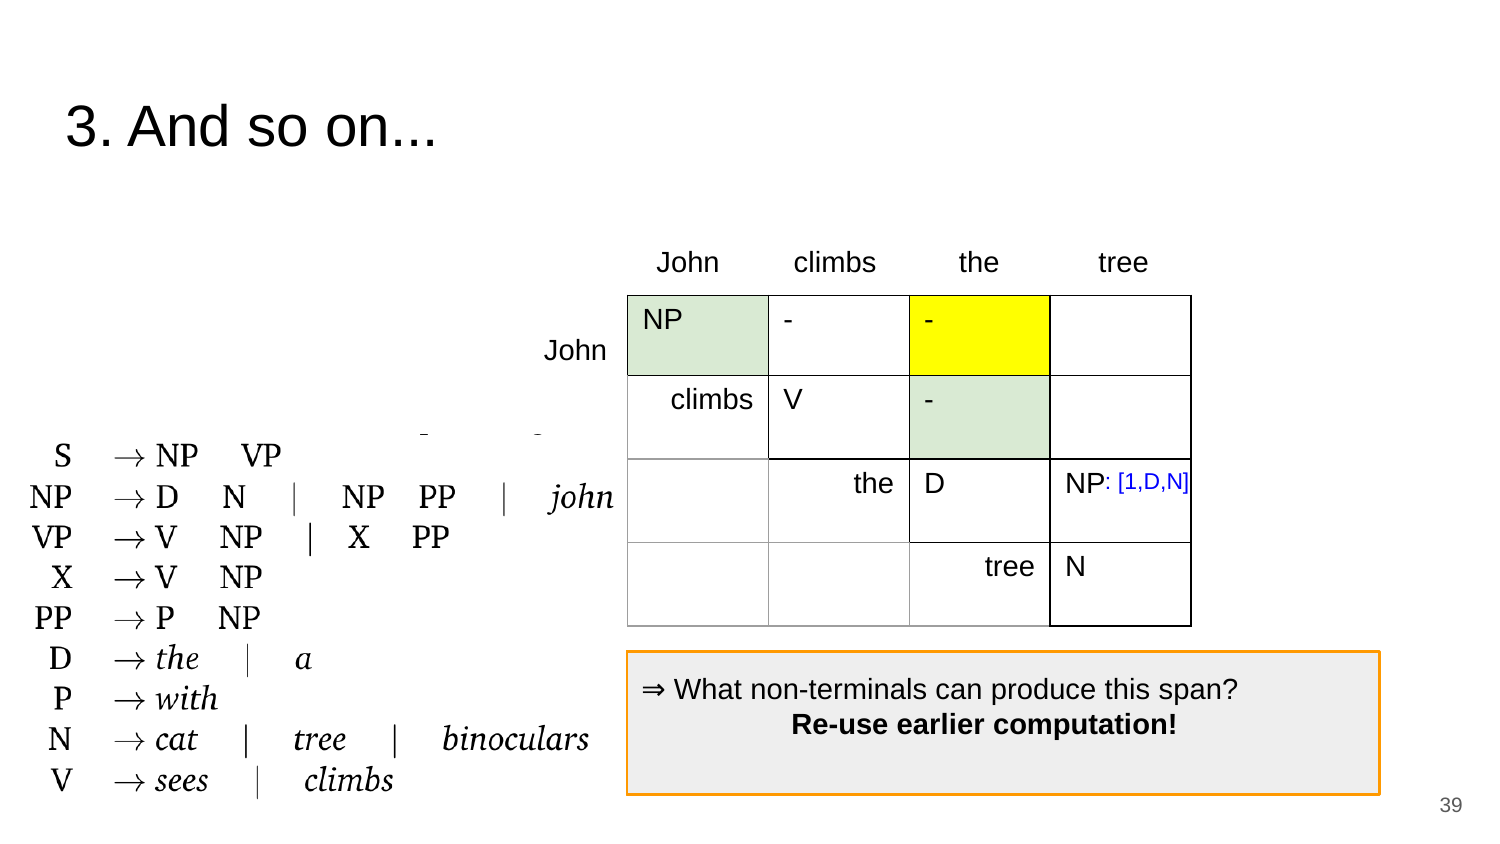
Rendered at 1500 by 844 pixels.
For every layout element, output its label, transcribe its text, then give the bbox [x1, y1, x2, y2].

text_box John [528, 316, 626, 390]
text_box 3. And so on... [51, 72, 1449, 167]
table_cell [769, 543, 909, 625]
table_cell NP [1051, 460, 1190, 542]
picture [24, 433, 626, 807]
table_header [1051, 303, 1190, 375]
table_cell N [1051, 543, 1190, 625]
table_cell climbs [628, 376, 768, 458]
text_box 39 [1387, 771, 1478, 836]
table_header NP [628, 296, 768, 375]
table_cell tree [910, 543, 1049, 625]
text_box John climbs the tree [641, 228, 1237, 303]
table_cell V [769, 376, 909, 458]
table_header - [910, 303, 1049, 375]
table_header - [769, 303, 909, 375]
table_cell [630, 460, 768, 542]
table_cell - [910, 376, 1049, 458]
table_cell the [769, 460, 909, 542]
table_cell D [910, 460, 1049, 542]
text_box : [1,D,N] [1090, 451, 1244, 517]
text_box ⇒ What non-terminals can produce this span? Re-use earlier computation! [630, 651, 1380, 795]
table_cell [630, 543, 768, 625]
table_cell [1051, 376, 1190, 458]
